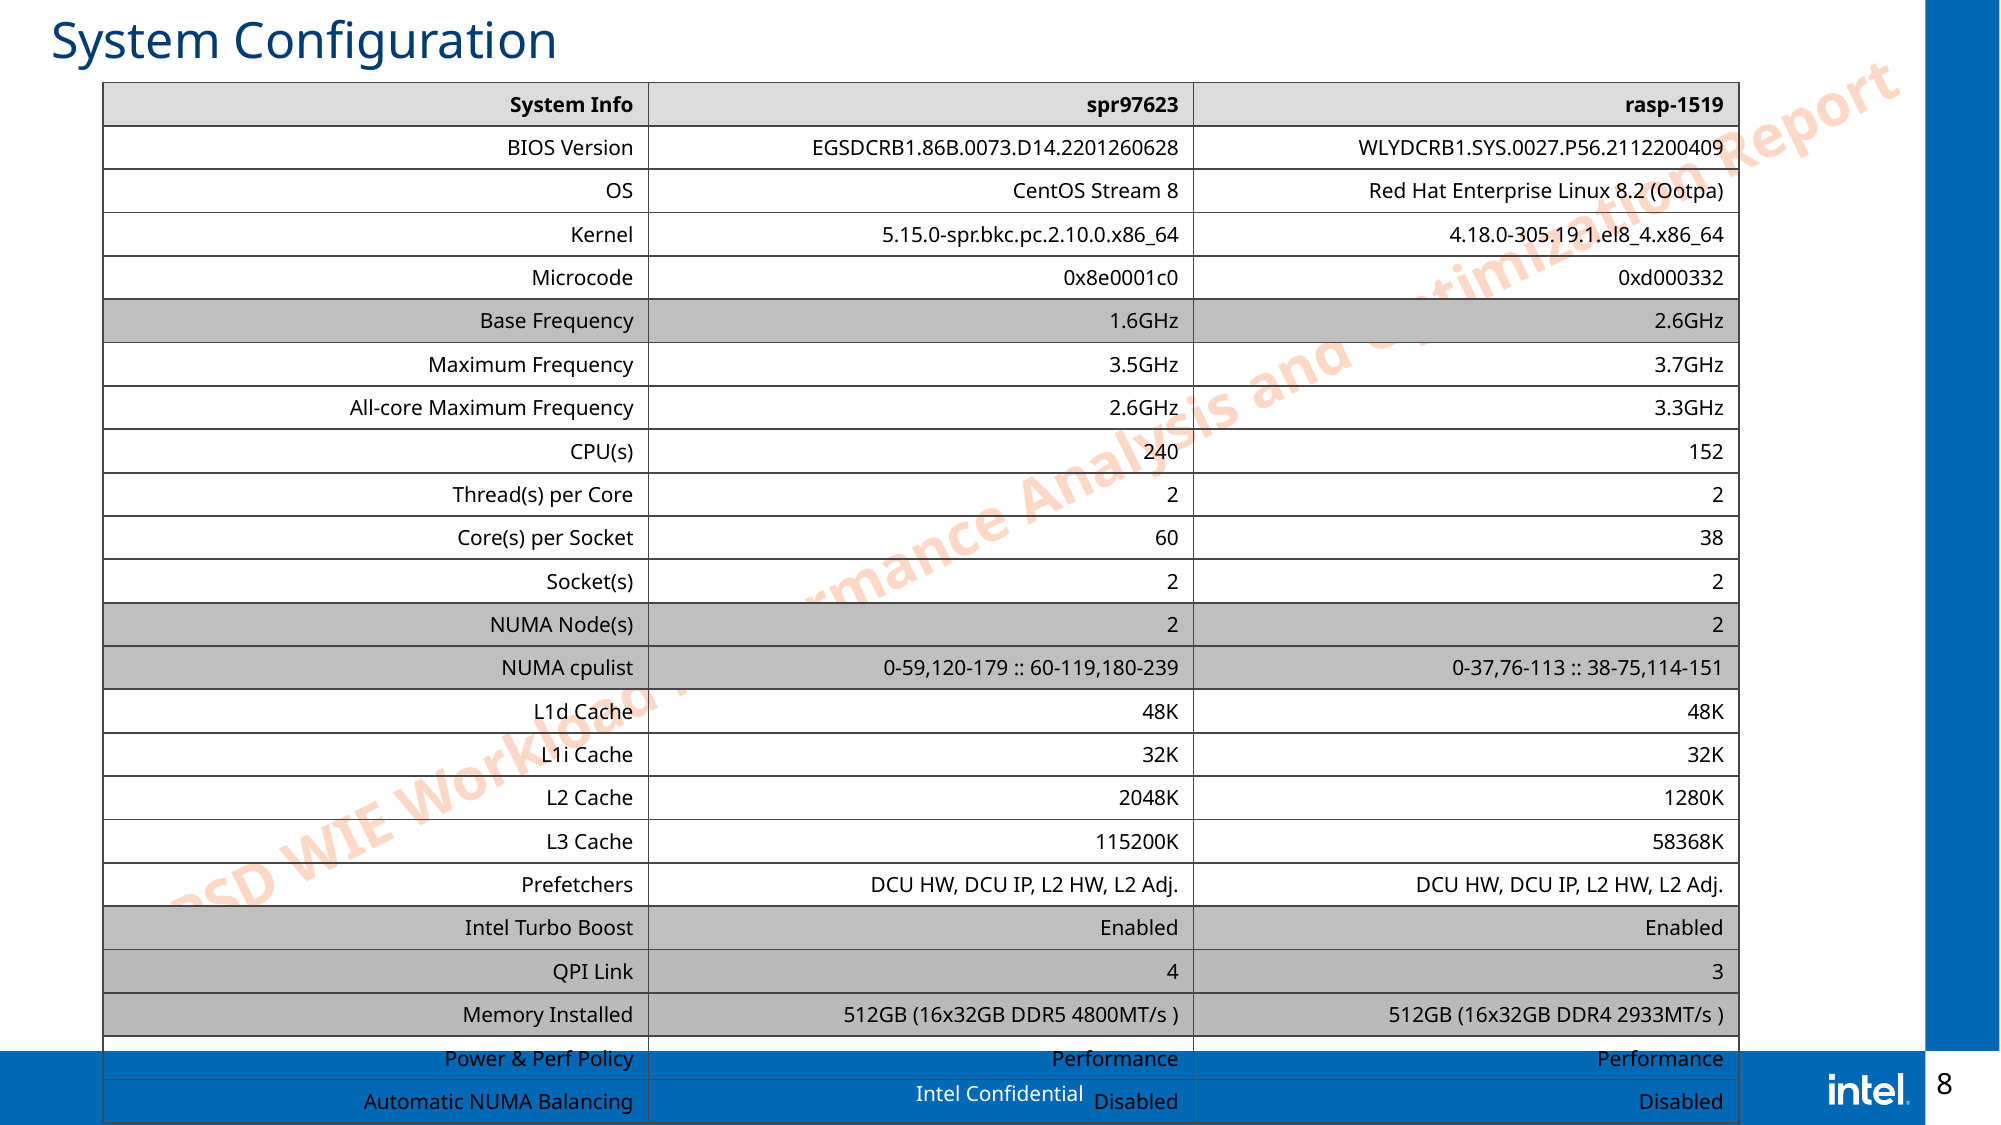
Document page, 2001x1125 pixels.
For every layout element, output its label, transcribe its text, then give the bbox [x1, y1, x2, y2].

table_cell 4 [649, 950, 1193, 992]
table_cell 2 [649, 560, 1193, 602]
table_cell 115200K [649, 820, 1193, 862]
table_cell 240 [649, 430, 1193, 472]
table_cell 3.5GHz [649, 343, 1193, 385]
table_cell 0xd000332 [1194, 257, 1738, 298]
table_cell DCU HW, DCU IP, L2 HW, L2 Adj. [1194, 864, 1738, 905]
table_cell 2.6GHz [649, 387, 1193, 428]
table_cell 2 [1194, 560, 1738, 602]
table_cell 2048K [649, 777, 1193, 819]
table_cell 60 [649, 517, 1193, 558]
table_cell EGSDCRB1.86B.0073.D14.2201260628 [649, 127, 1193, 168]
table_cell 38 [1194, 517, 1738, 558]
table_cell All-core Maximum Frequency [104, 387, 648, 428]
picture [1829, 1073, 1910, 1105]
table_cell L2 Cache [104, 777, 648, 819]
table_cell Automatic NUMA Balancing [104, 1080, 648, 1122]
table_cell CentOS Stream 8 [649, 170, 1193, 212]
table_cell Performance [1194, 1037, 1738, 1079]
table_cell 152 [1194, 430, 1738, 472]
table_cell 0x8e0001c0 [649, 257, 1193, 298]
table_cell 2 [649, 474, 1193, 515]
table_cell Performance [649, 1037, 1193, 1079]
table_header spr97623 [649, 83, 1193, 125]
table_cell Kernel [104, 213, 648, 255]
table_cell 48K [1194, 690, 1738, 732]
table_cell 4.18.0-305.19.1.el8_4.x86_64 [1194, 213, 1738, 255]
table_cell Enabled [649, 907, 1193, 949]
table_cell Enabled [1194, 907, 1738, 949]
table_cell 32K [1194, 734, 1738, 775]
table_cell Memory Installed [104, 994, 648, 1035]
table_cell L1d Cache [104, 690, 648, 732]
table_cell 2 [1194, 604, 1738, 645]
table_cell 0-59,120-179 :: 60-119,180-239 [649, 647, 1193, 688]
table_cell 3.3GHz [1194, 387, 1738, 428]
table_cell Prefetchers [104, 864, 648, 905]
text_box 8 [1921, 1058, 2000, 1112]
table_cell 1280K [1194, 777, 1738, 819]
table_cell DCU HW, DCU IP, L2 HW, L2 Adj. [649, 864, 1193, 905]
title System Configuration [50, 14, 1852, 83]
table_cell Power & Perf Policy [104, 1037, 648, 1079]
table_cell Base Frequency [104, 300, 648, 342]
table_cell 2 [1194, 474, 1738, 515]
table_cell BIOS Version [104, 127, 648, 168]
table_cell Disabled [1194, 1080, 1738, 1122]
table_cell 0-37,76-113 :: 38-75,114-151 [1194, 647, 1738, 688]
table_header rasp-1519 [1194, 83, 1738, 125]
table_cell OS [104, 170, 648, 212]
table_cell Red Hat Enterprise Linux 8.2 (Ootpa) [1194, 170, 1738, 212]
table_cell L1i Cache [104, 734, 648, 775]
table_cell 58368K [1194, 820, 1738, 862]
table_cell 5.15.0-spr.bkc.pc.2.10.0.x86_64 [649, 213, 1193, 255]
table_cell 48K [649, 690, 1193, 732]
table_cell 1.6GHz [649, 300, 1193, 342]
table_cell WLYDCRB1.SYS.0027.P56.2112200409 [1194, 127, 1738, 168]
table_cell Core(s) per Socket [104, 517, 648, 558]
table_cell Socket(s) [104, 560, 648, 602]
table_cell Maximum Frequency [104, 343, 648, 385]
table_cell Thread(s) per Core [104, 474, 648, 515]
table_cell 2 [649, 604, 1193, 645]
table_cell L3 Cache [104, 820, 648, 862]
table_cell 3.7GHz [1194, 343, 1738, 385]
table_cell NUMA cpulist [104, 647, 648, 688]
table_cell CPU(s) [104, 430, 648, 472]
table_cell 2.6GHz [1194, 300, 1738, 342]
table_cell 32K [649, 734, 1193, 775]
table_cell Intel Turbo Boost [104, 907, 648, 949]
table_cell Microcode [104, 257, 648, 298]
table_header System Info [104, 83, 648, 125]
table_cell 512GB (16x32GB DDR4 2933MT/s ) [1194, 994, 1738, 1035]
table_cell 512GB (16x32GB DDR5 4800MT/s ) [649, 994, 1193, 1035]
table_cell Disabled [649, 1080, 1193, 1122]
table_cell QPI Link [104, 950, 648, 992]
table_cell 3 [1194, 950, 1738, 992]
table_cell NUMA Node(s) [104, 604, 648, 645]
